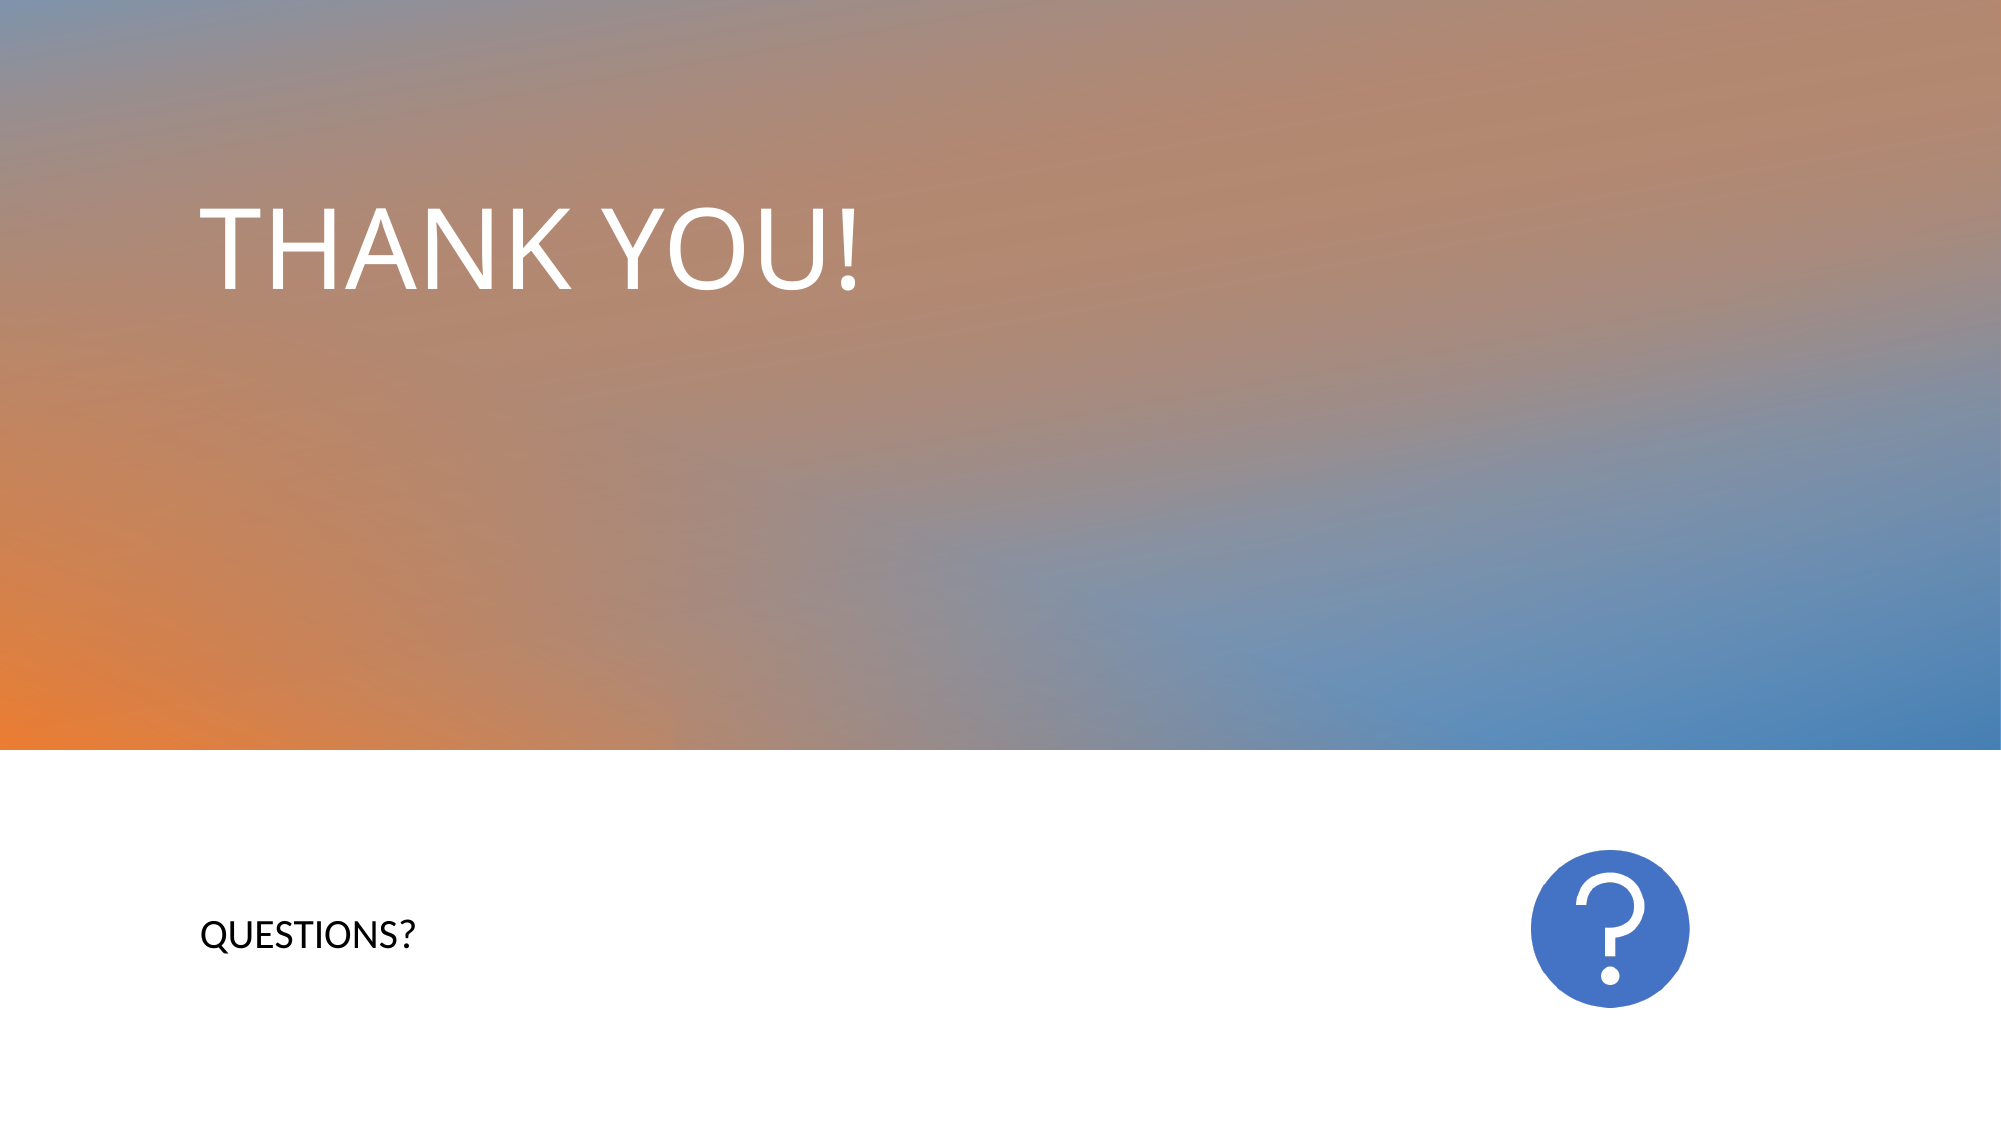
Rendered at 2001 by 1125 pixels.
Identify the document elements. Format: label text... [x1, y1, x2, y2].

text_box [0, 0, 2000, 750]
list QUESTIONS? [184, 836, 1249, 1034]
picture [1511, 830, 1709, 1028]
